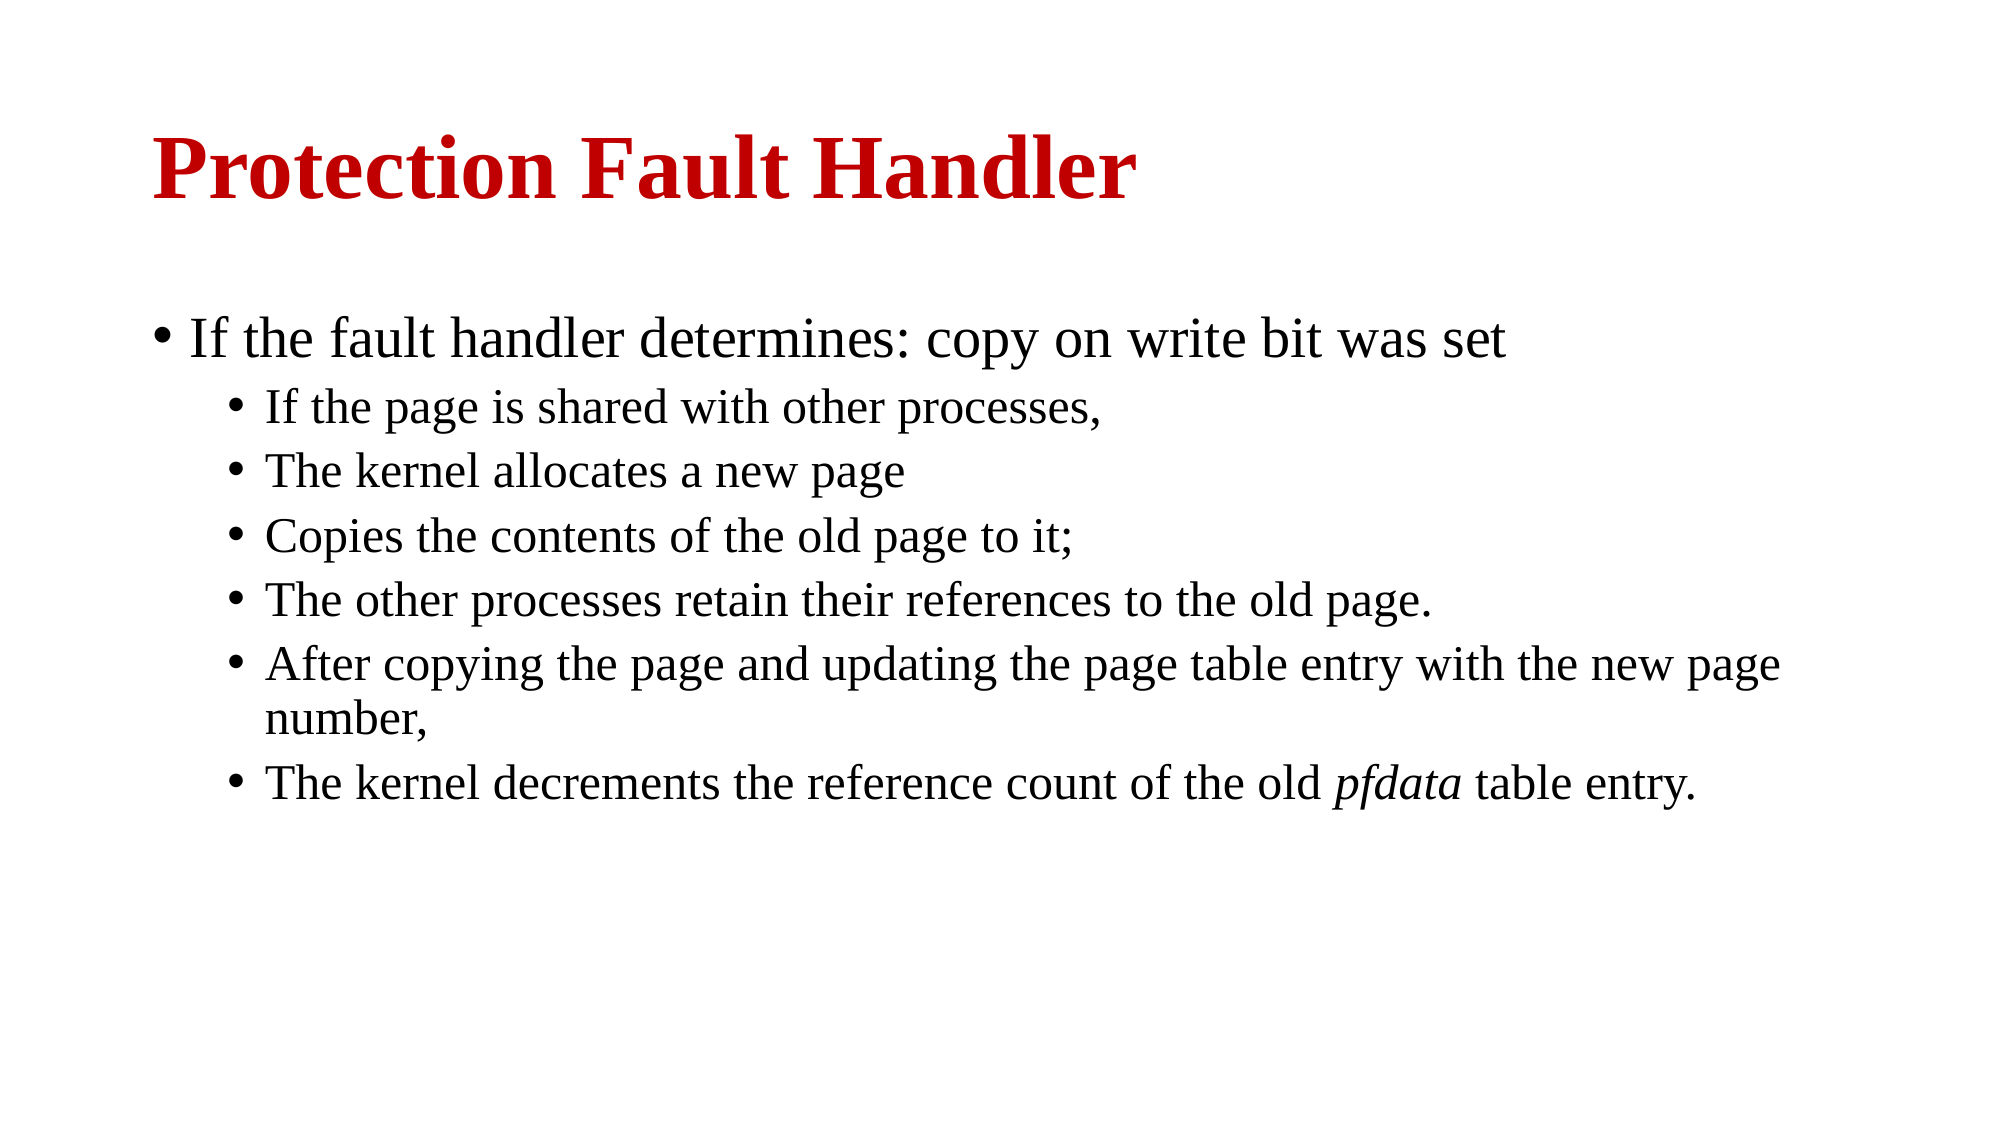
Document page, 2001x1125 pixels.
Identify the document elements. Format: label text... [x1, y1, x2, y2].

list If the fault handler determines: copy on write bit was set If the page is shared with other processes, The kernel allocates a new page Copies the contents of the old page to it; The other processes retain their references to the old page. After copying the page and updating the page table entry with the new page number, The kernel decrements the reference count of the old pfdata table entry. [137, 299, 1863, 1014]
title Protection Fault Handler [137, 59, 1863, 278]
